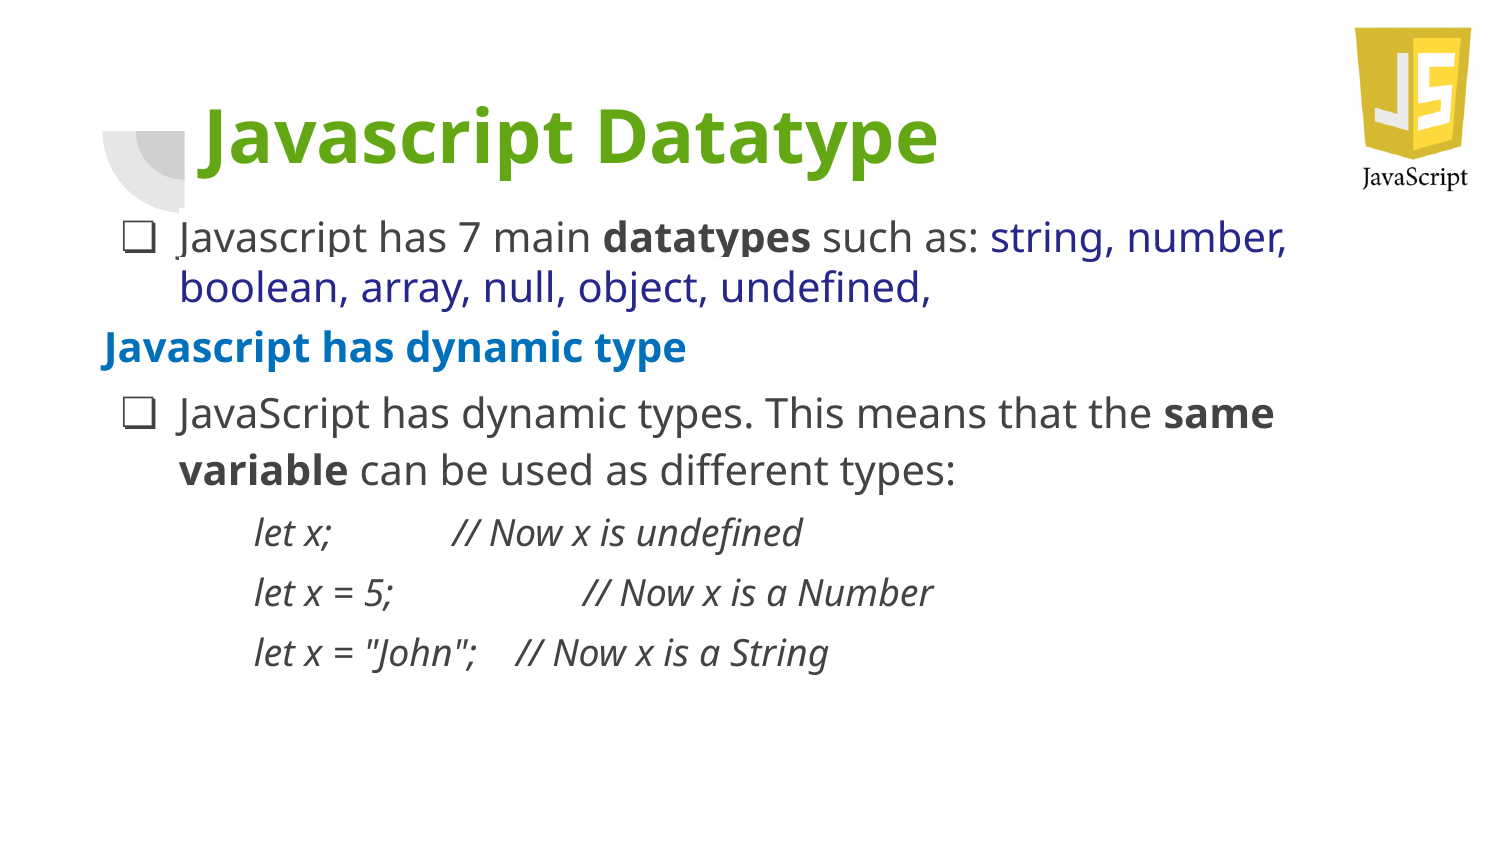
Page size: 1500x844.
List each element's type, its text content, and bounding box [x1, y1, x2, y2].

picture [1348, 22, 1477, 196]
title Javascript has 7 main datatypes such as: string, number, boolean, array, null, object, undefined, Javascript has dynamic type JavaScript has dynamic types. This means that the same variable can be used as different types: let x; // Now x is undefined let x = 5; // Now x is a Number let x = "John"; // Now x is a String [88, 195, 1464, 832]
title Javascript Datatype [188, 73, 1343, 183]
